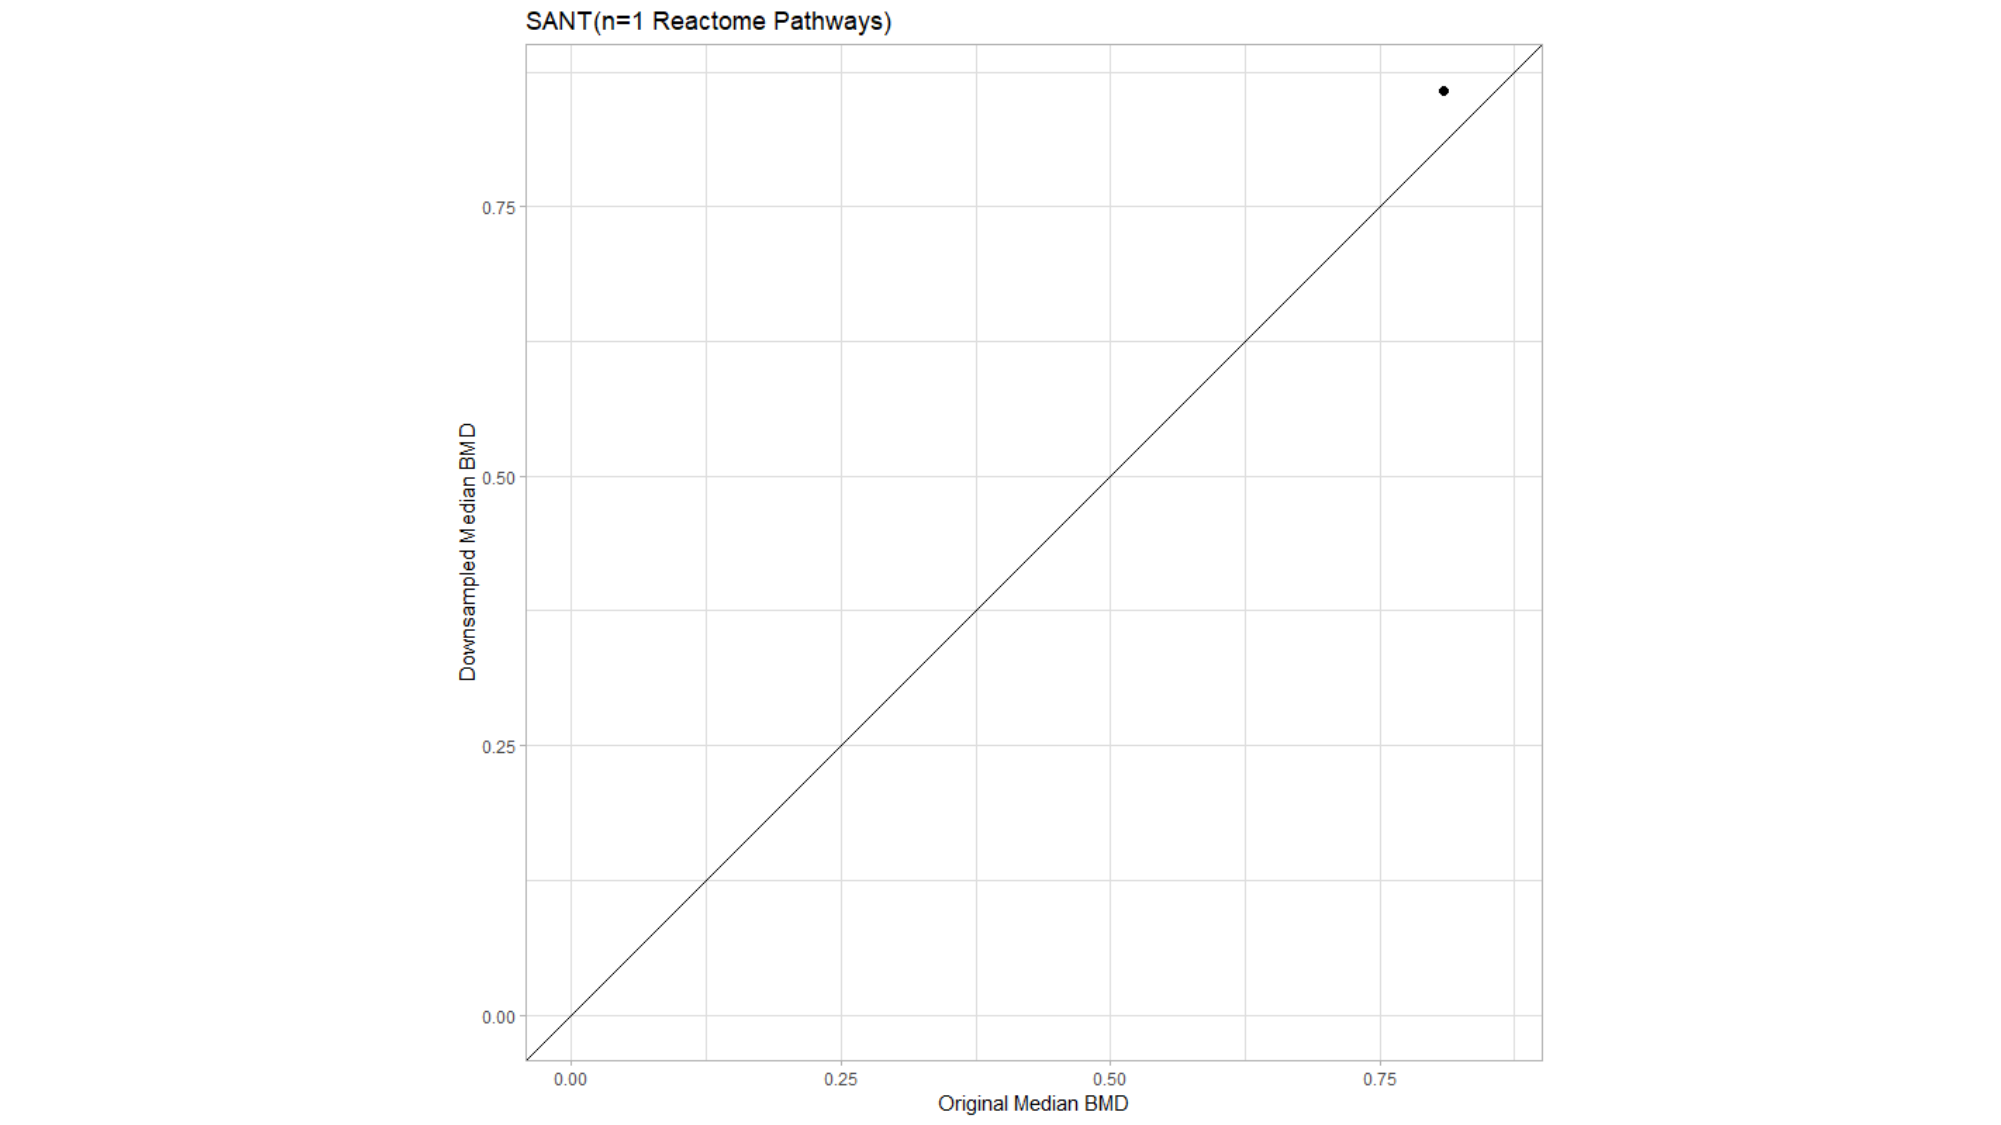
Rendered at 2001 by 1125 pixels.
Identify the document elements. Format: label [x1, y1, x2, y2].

picture [437, 0, 1563, 1125]
